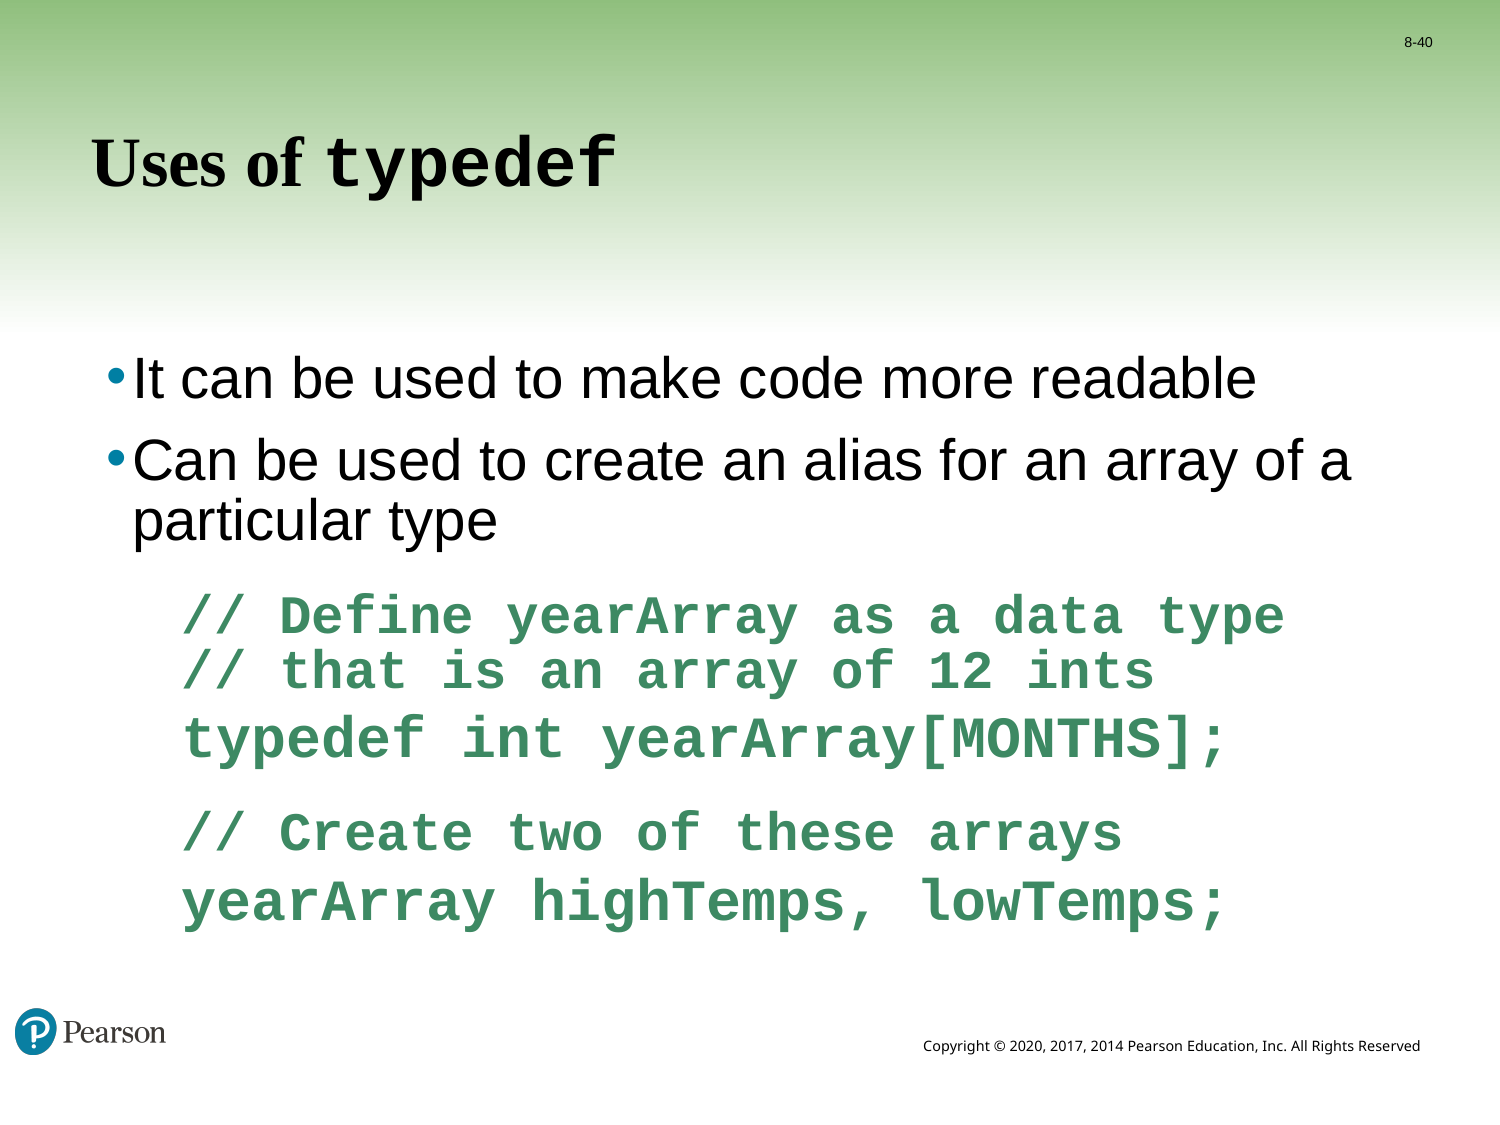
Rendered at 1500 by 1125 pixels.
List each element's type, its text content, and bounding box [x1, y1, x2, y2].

picture [15, 1041, 26, 1055]
slide_number 8-40 [1389, 18, 1480, 49]
picture [15, 1008, 30, 1024]
title Uses of typedef [75, 35, 1425, 216]
picture [41, 1008, 166, 1055]
list It can be used to make code more readable Can be used to create an alias for an array of a particular type // Define yearArray as a data type // that is an array of 12 ints typedef int yearArray[MONTHS]; // Create two of these arrays yearArray highTemps, lowTemps; [75, 324, 1450, 988]
picture [23, 1017, 49, 1042]
